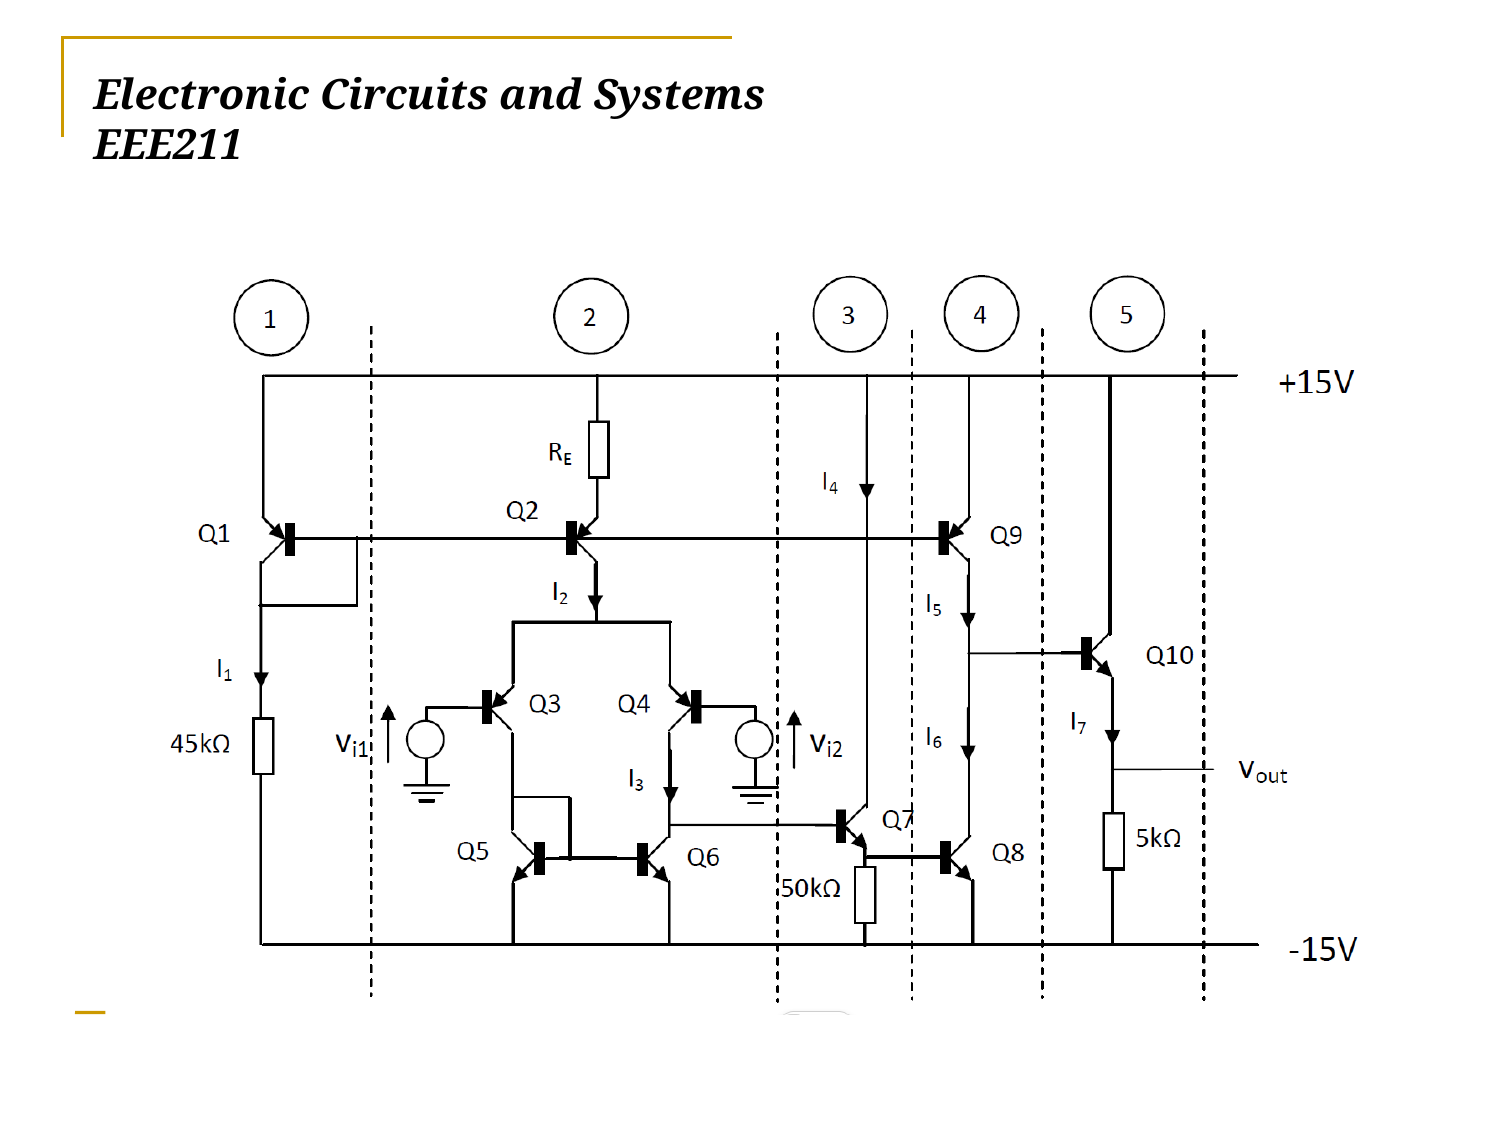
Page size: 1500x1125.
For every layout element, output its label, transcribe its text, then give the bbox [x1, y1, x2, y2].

text_box Electronic Circuits and Systems EEE211 [78, 60, 1418, 152]
picture [105, 272, 1433, 1015]
